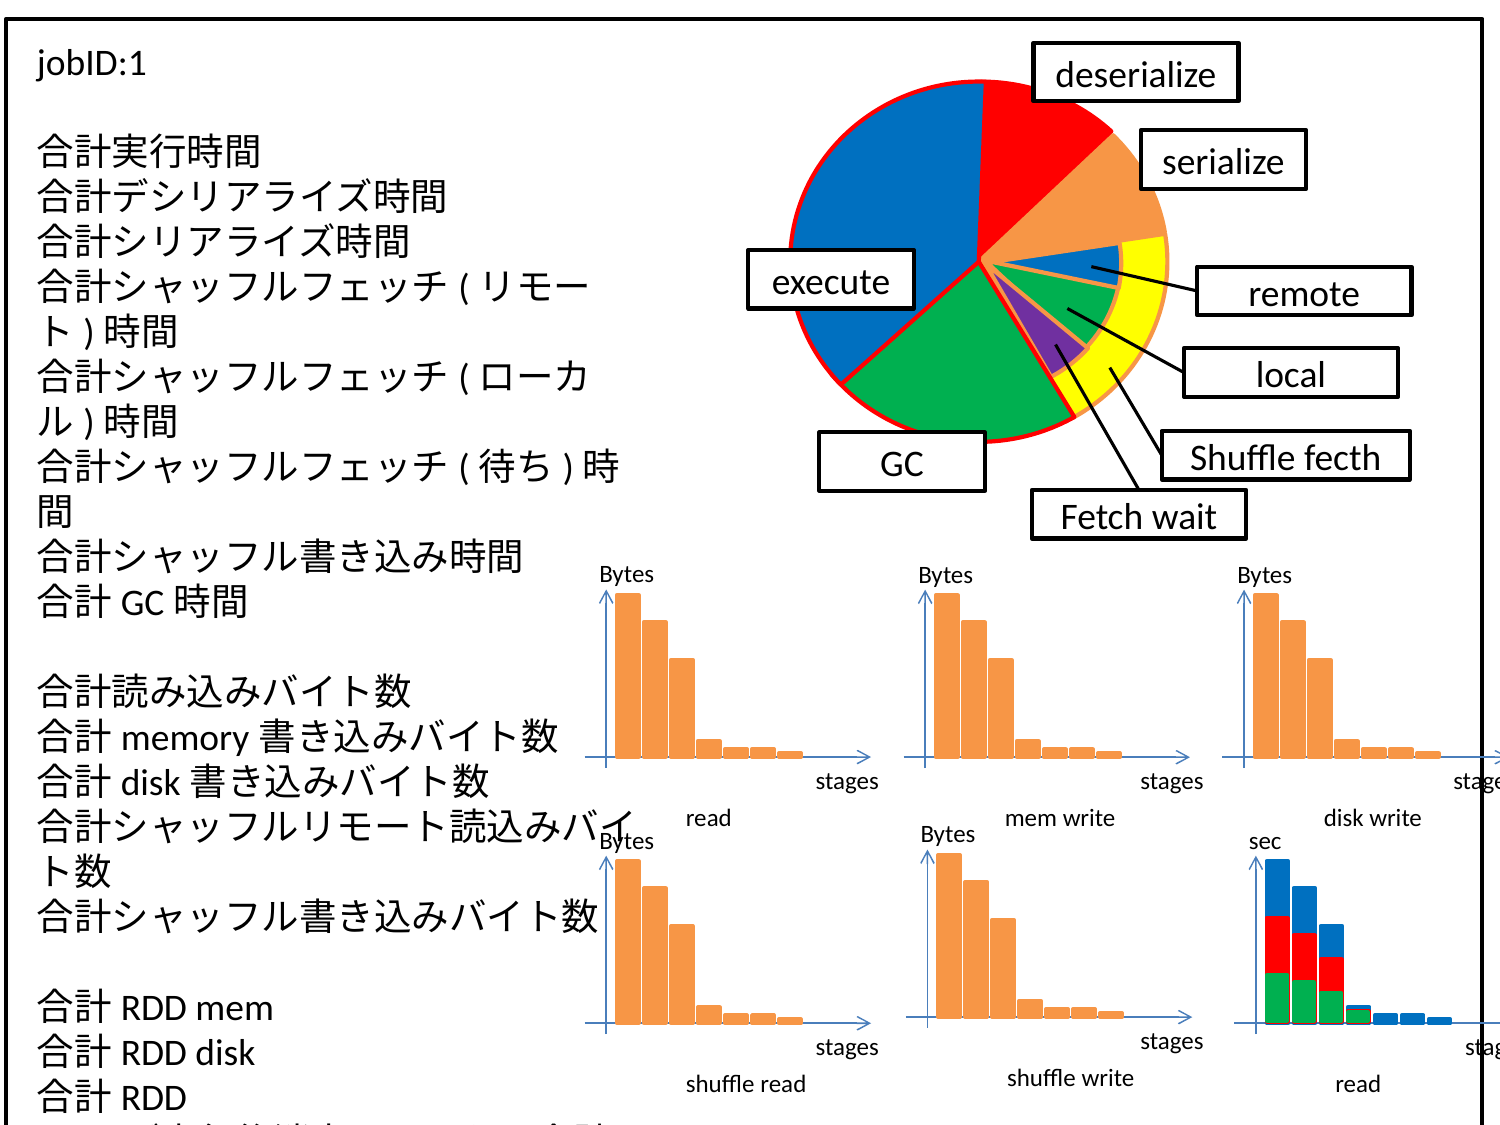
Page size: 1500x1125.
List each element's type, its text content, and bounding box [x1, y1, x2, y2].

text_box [584, 550, 902, 816]
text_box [1222, 550, 1500, 815]
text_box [1234, 816, 1500, 1107]
text_box [4, 17, 1484, 1125]
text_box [905, 810, 1259, 1100]
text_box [747, 42, 1412, 539]
text_box jobID:1 合計実行時間 合計デシリアライズ時間 合計シリアライズ時間 合計シャッフルフェッチ(リモート)時間 合計シャッフルフェッチ(ローカル)時間 合計シャッフルフェッチ(待ち)時間 合計シャッフル書き込み時間 合計GC時間 合計読み込みバイト数 合計memory書き込みバイト数 合計disk書き込みバイト数 合計シャッフルリモート読込みバイト数 合計シャッフル書き込みバイト数 合計RDD mem 合計RDD disk 合計RDD (RDDが実行後消去されるなら合計でなく最大) [22, 30, 656, 1125]
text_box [903, 550, 1221, 810]
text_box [584, 816, 907, 1107]
